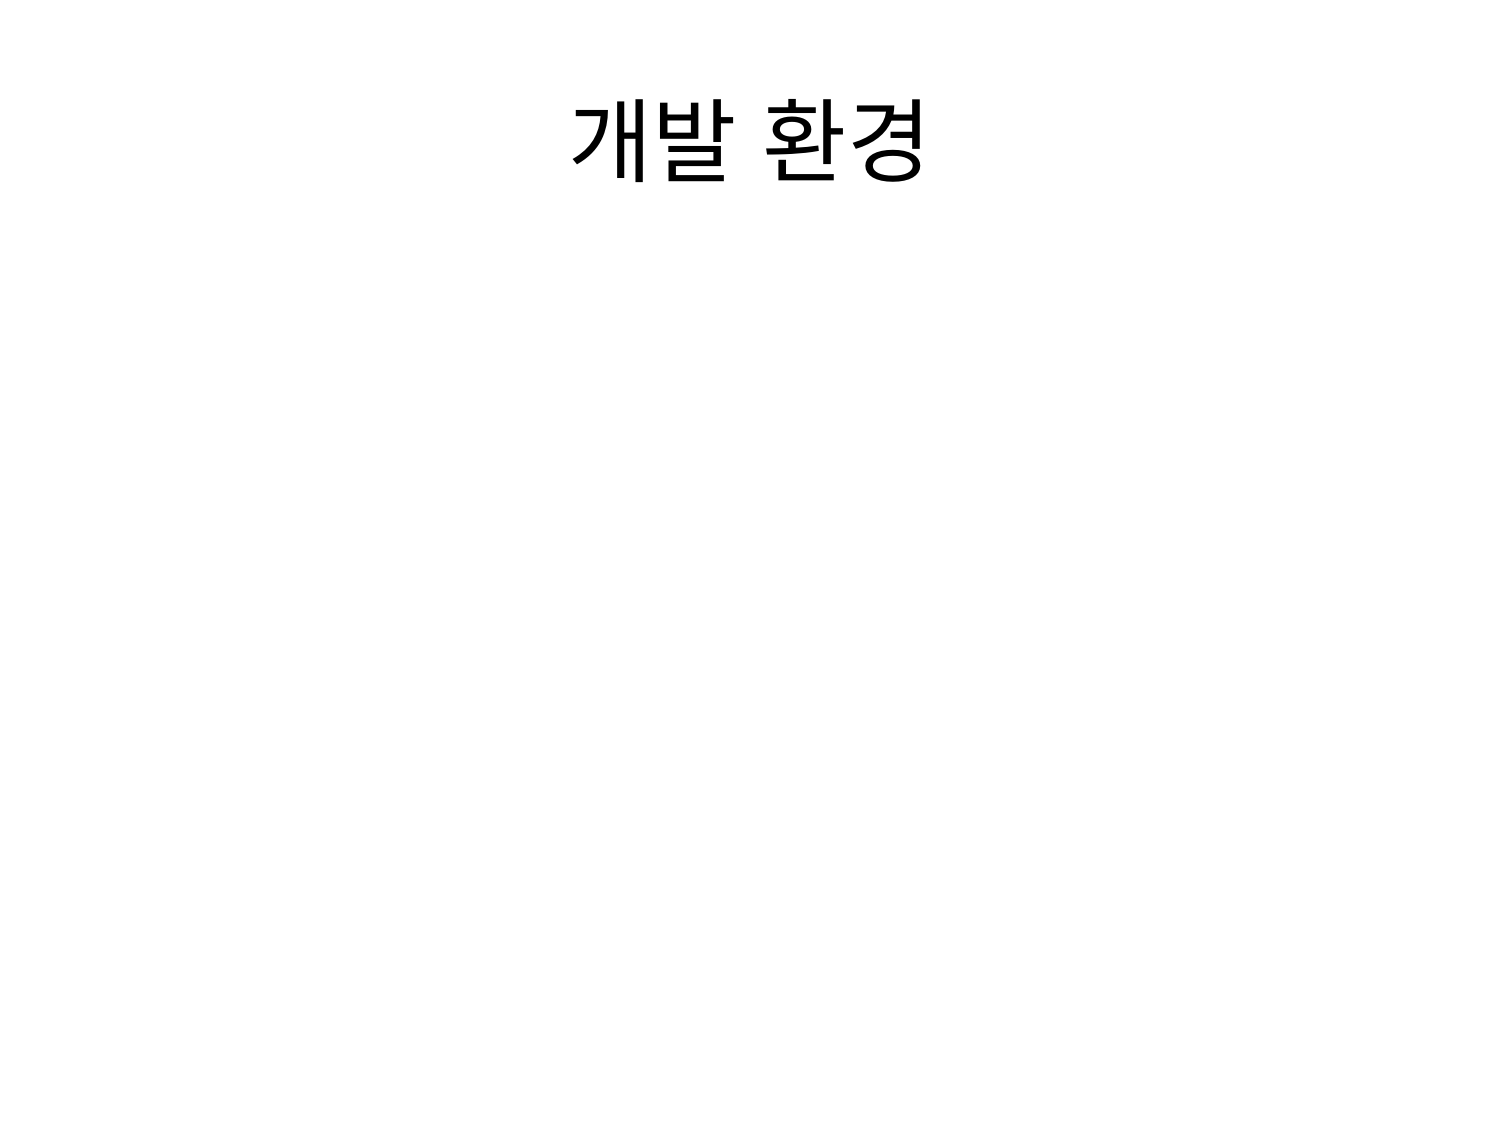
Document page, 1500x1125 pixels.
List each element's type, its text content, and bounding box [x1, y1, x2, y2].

title 개발 환경 [75, 45, 1425, 233]
